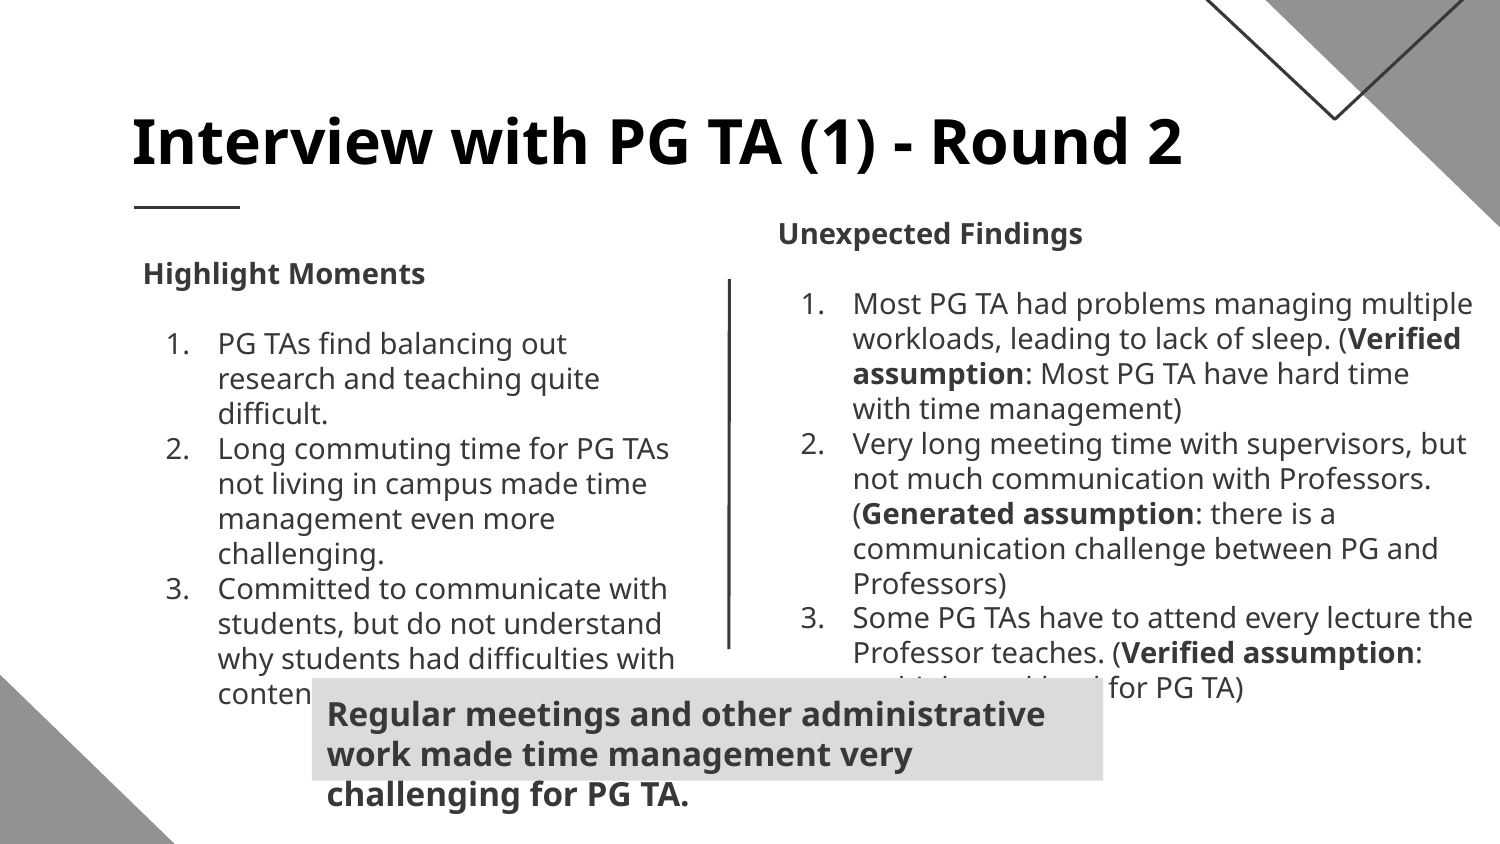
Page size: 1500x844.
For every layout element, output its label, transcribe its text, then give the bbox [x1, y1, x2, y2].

title Interview with PG TA (1) - Round 2 [117, 87, 1383, 174]
text_box Unexpected Findings Most PG TA had problems managing multiple workloads, leading to lack of sleep. (Verified assumption: Most PG TA have hard time with time management) Very long meeting time with supervisors, but not much communication with Professors. (Generated assumption: there is a communication challenge between PG and Professors) Some PG TAs have to attend every lecture the Professor teaches. (Verified assumption: multiple workload for PG TA) [762, 200, 1491, 751]
text_box Highlight Moments PG TAs find balancing out research and teaching quite difficult. Long commuting time for PG TAs not living in campus made time management even more challenging. Committed to communicate with students, but do not understand why students had difficulties with content. [127, 240, 696, 791]
text_box Regular meetings and other administrative work made time management very challenging for PG TA. [311, 678, 1104, 781]
